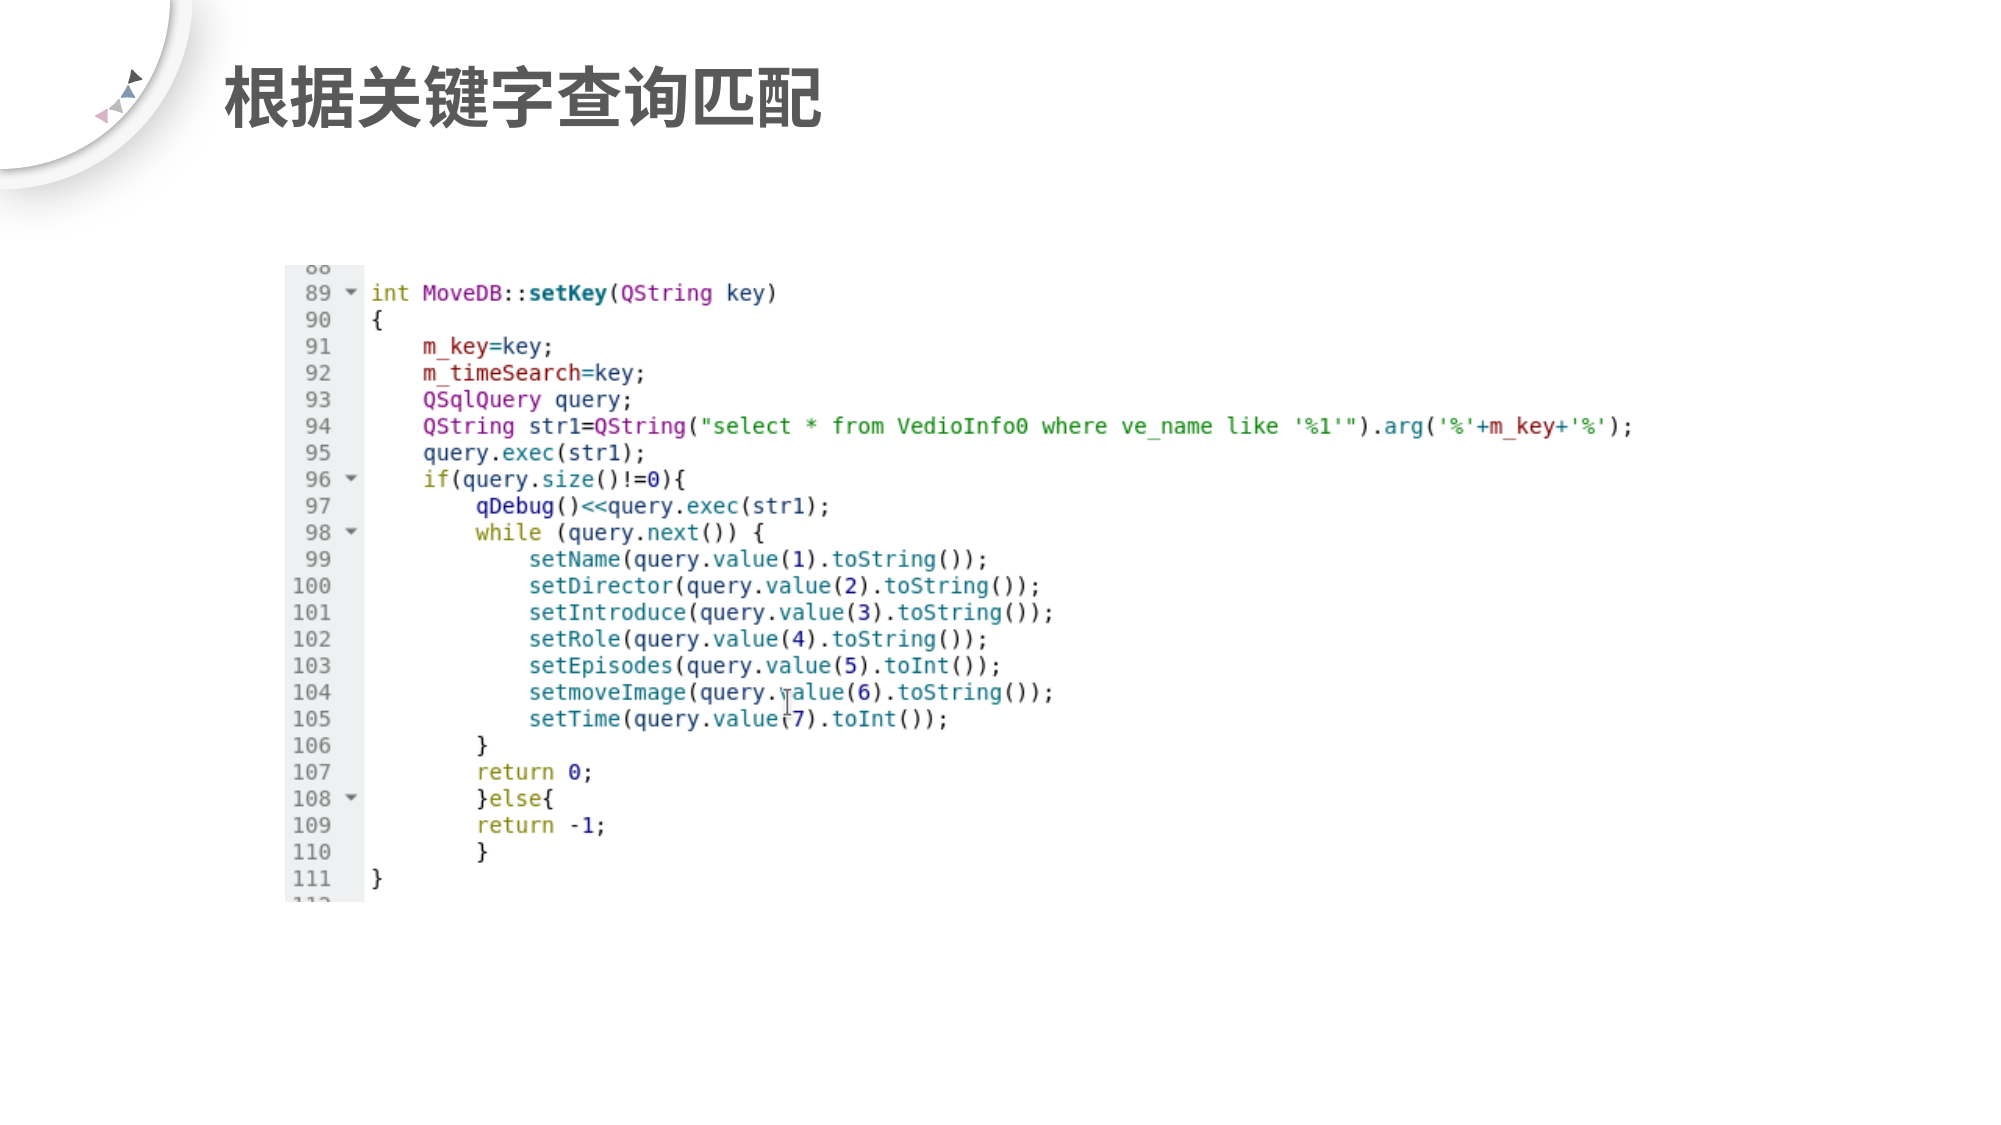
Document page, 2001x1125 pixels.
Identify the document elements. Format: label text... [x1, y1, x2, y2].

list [285, 265, 1670, 902]
title 根据关键字查询匹配 [208, 45, 1812, 131]
